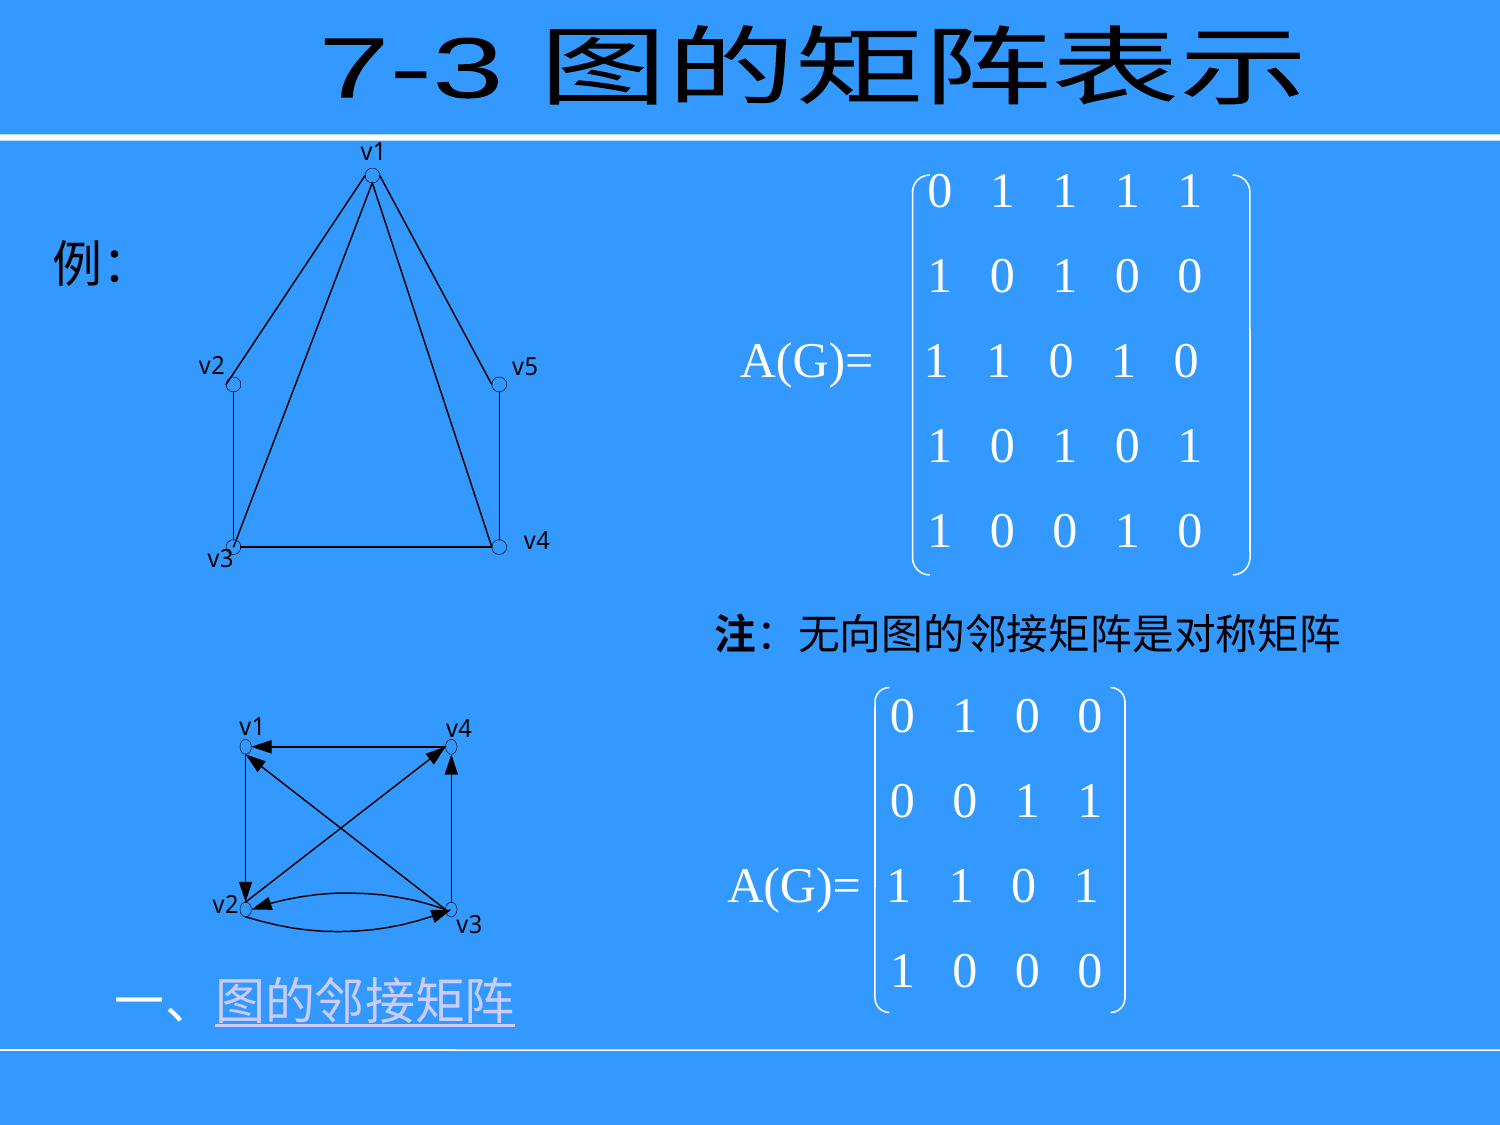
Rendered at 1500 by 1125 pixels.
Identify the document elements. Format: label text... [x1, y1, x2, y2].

text_box 一、图的邻接矩阵 [100, 962, 530, 1050]
text_box [912, 174, 1251, 575]
text_box 例： [37, 224, 162, 300]
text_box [712, 674, 1213, 1020]
text_box 注：无向图的邻接矩阵是对称矩阵 [699, 600, 1363, 665]
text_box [199, 712, 502, 942]
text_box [162, 137, 569, 575]
text_box 0 1 1 1 1 1 0 1 0 0 A(G)= 1 1 0 1 0 1 0 1 0 1 1 0 0 1 0 [725, 149, 1300, 600]
